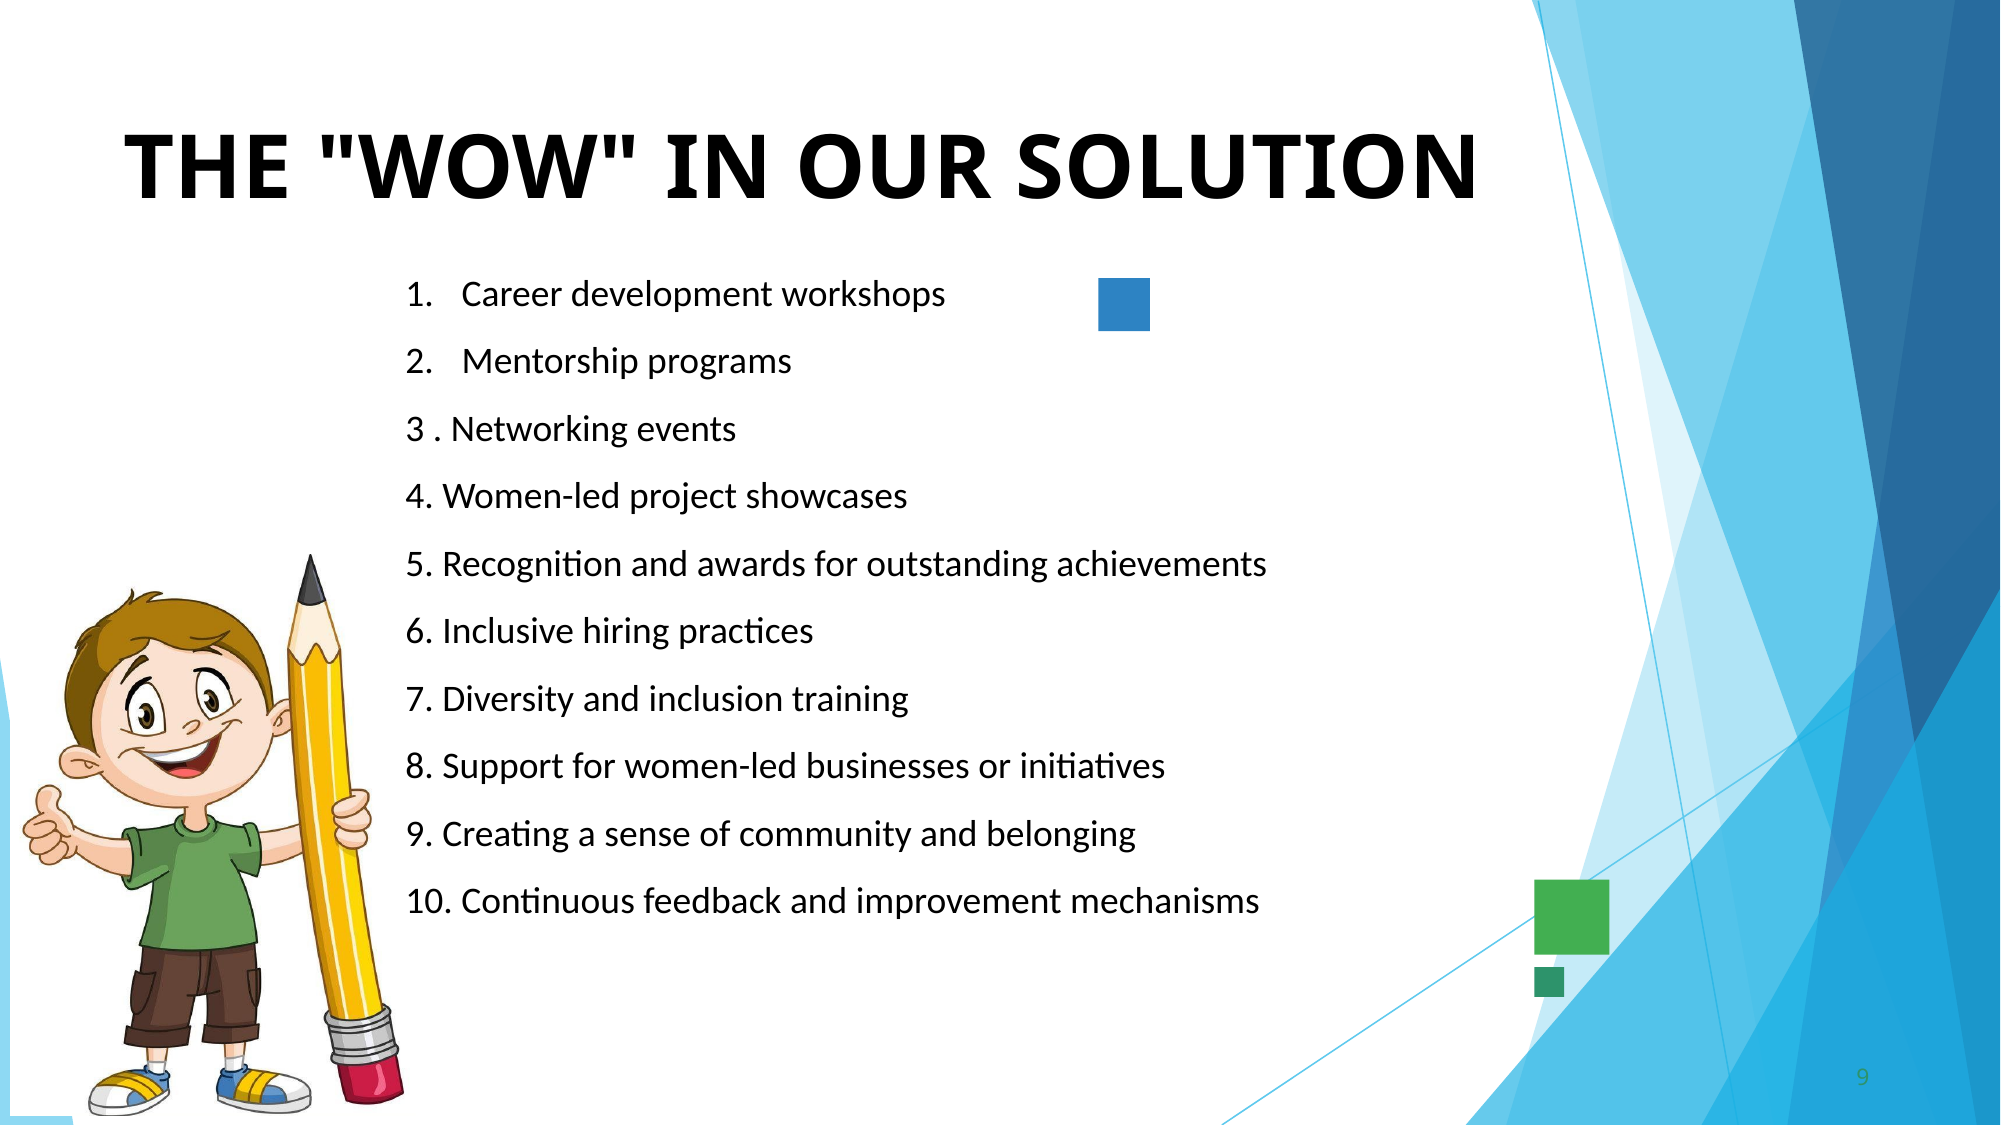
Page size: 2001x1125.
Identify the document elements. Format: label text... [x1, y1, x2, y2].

text_box 9 [1849, 1061, 1888, 1095]
text_box [1534, 967, 1565, 997]
text_box [1392, 384, 2000, 542]
picture [10, 554, 416, 1116]
title THE "WOW" IN OUR SOLUTION [121, 107, 1513, 298]
text_box Career development workshops Mentorship programs 3 . Networking events 4. Women-led project showcases 5. Recognition and awards for outstanding achievements 6. Inclusive hiring practices 7. Diversity and inclusion training 8. Support for women-led businesses or initiatives 9. Creating a sense of community and belonging 10. Continuous feedback and improvement mechanisms [390, 238, 1392, 929]
text_box [1534, 879, 1610, 955]
